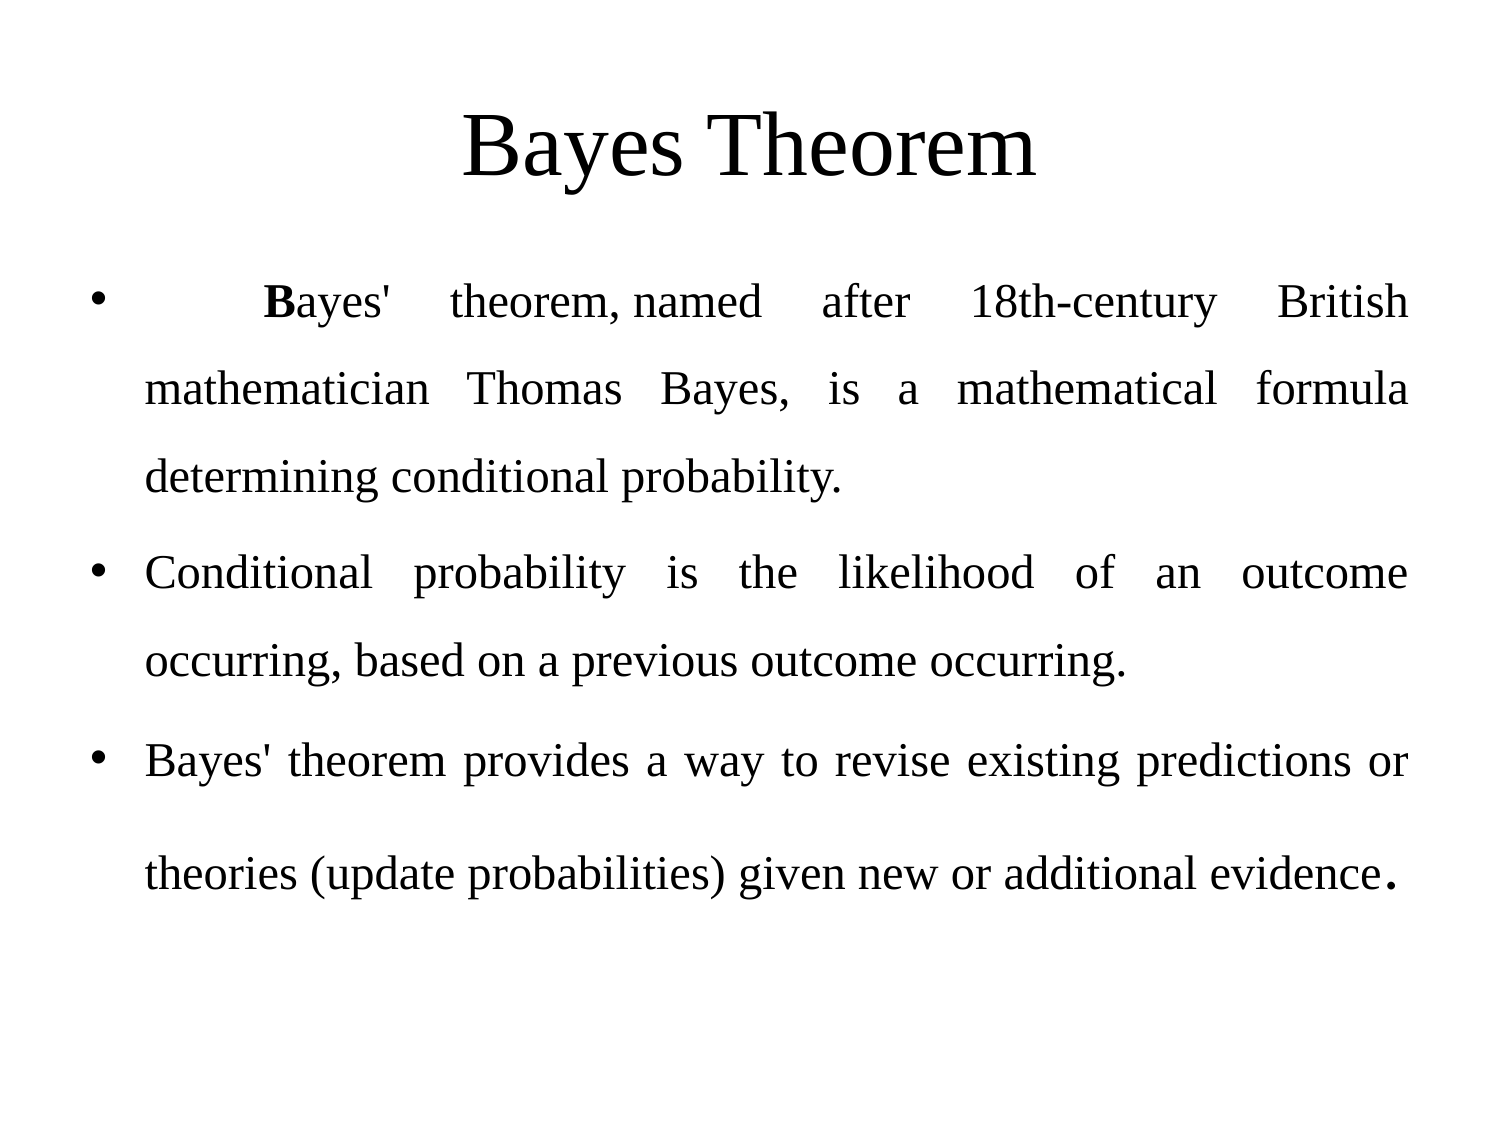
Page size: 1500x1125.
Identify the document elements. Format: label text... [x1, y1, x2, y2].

title Bayes Theorem [75, 45, 1425, 232]
list Bayes' theorem, named after 18th-century British mathematician Thomas Bayes, is a mathematical formula determining conditional probability. Conditional probability is the likelihood of an outcome occurring, based on a previous outcome occurring. Bayes' theorem provides a way to revise existing predictions or theories (update probabilities) given new or additional evidence. [75, 232, 1425, 1005]
